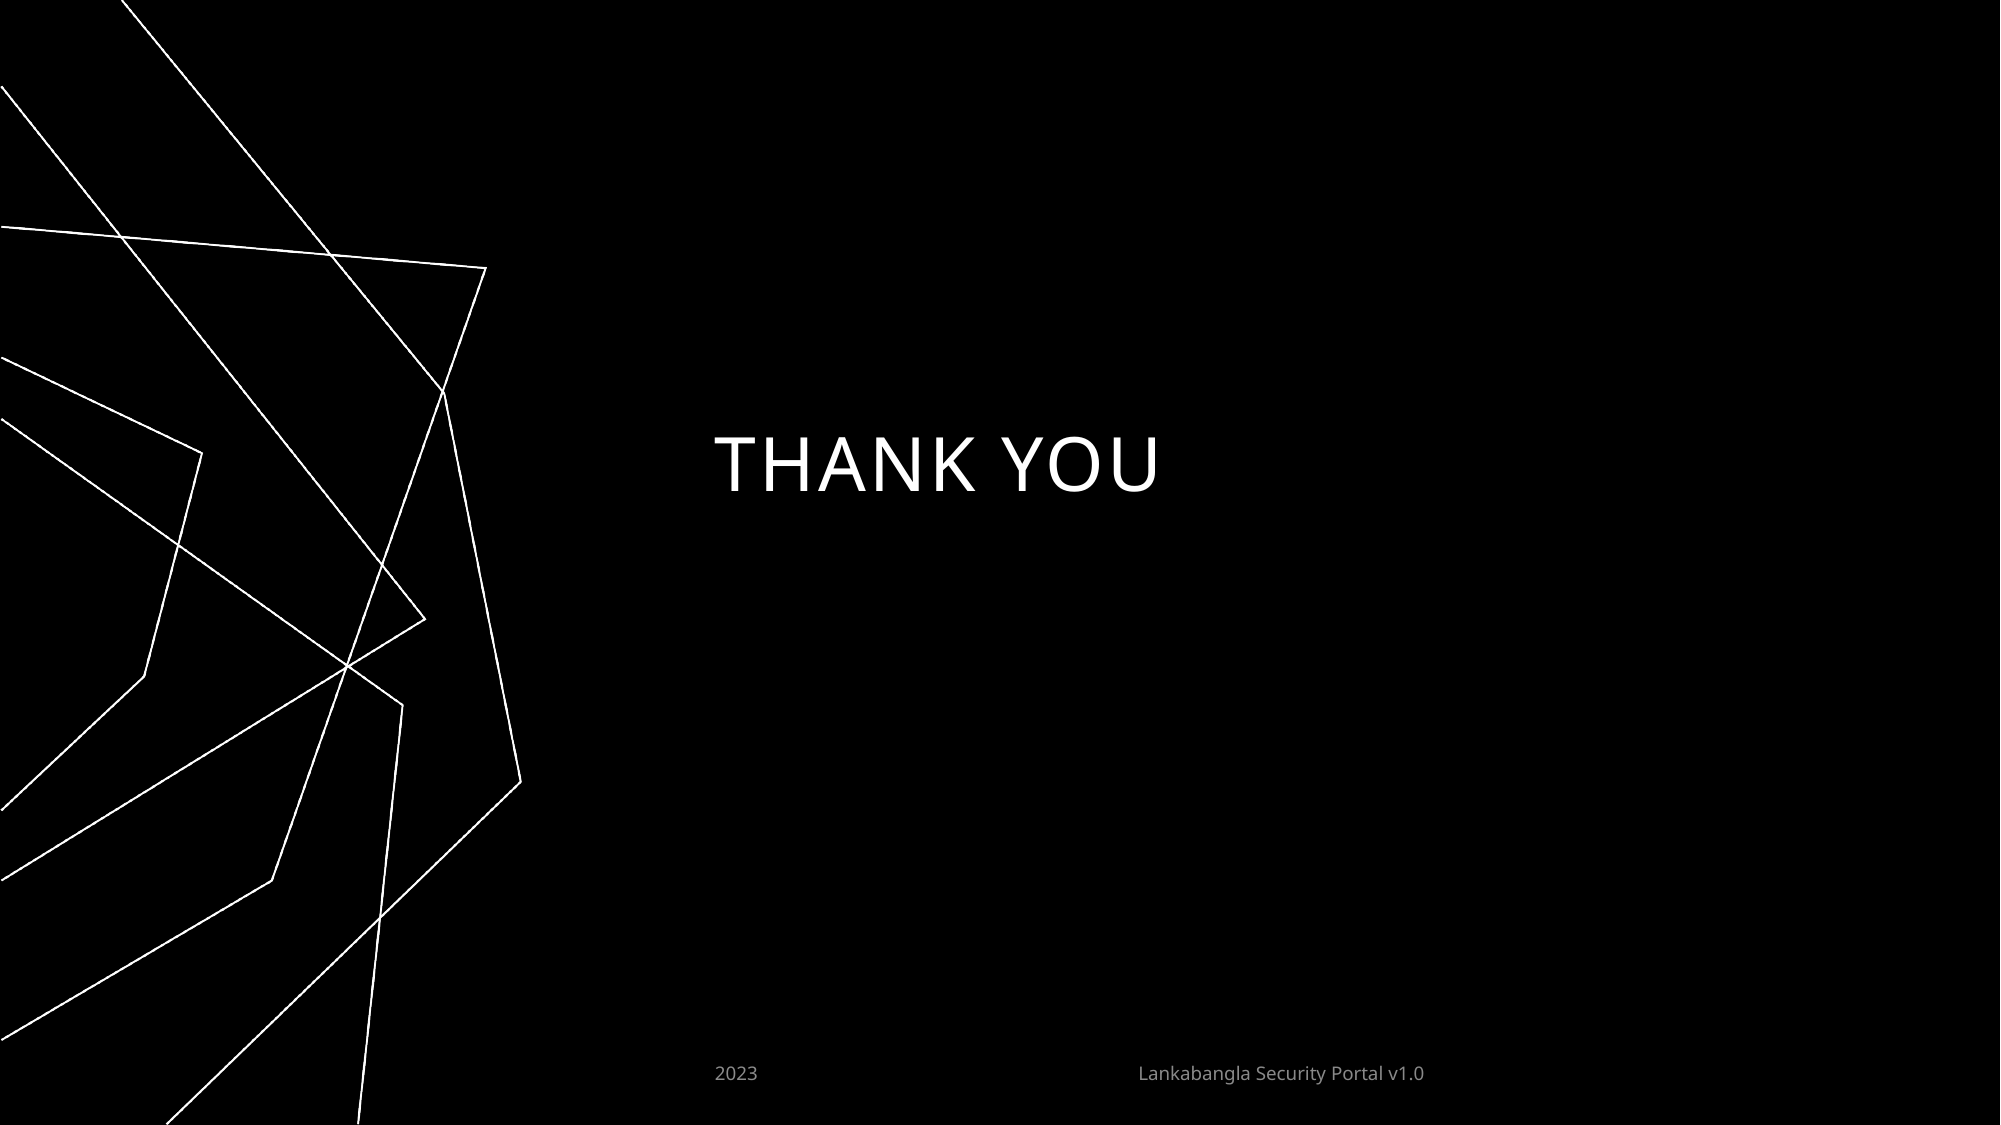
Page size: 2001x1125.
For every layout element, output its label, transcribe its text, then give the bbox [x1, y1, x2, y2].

title THANK YOU [699, 265, 1386, 516]
slide_number 2023 [699, 1042, 992, 1103]
footer Lankabangla Security Portal v1.0 [1062, 1042, 1500, 1103]
picture [0, 0, 522, 1125]
